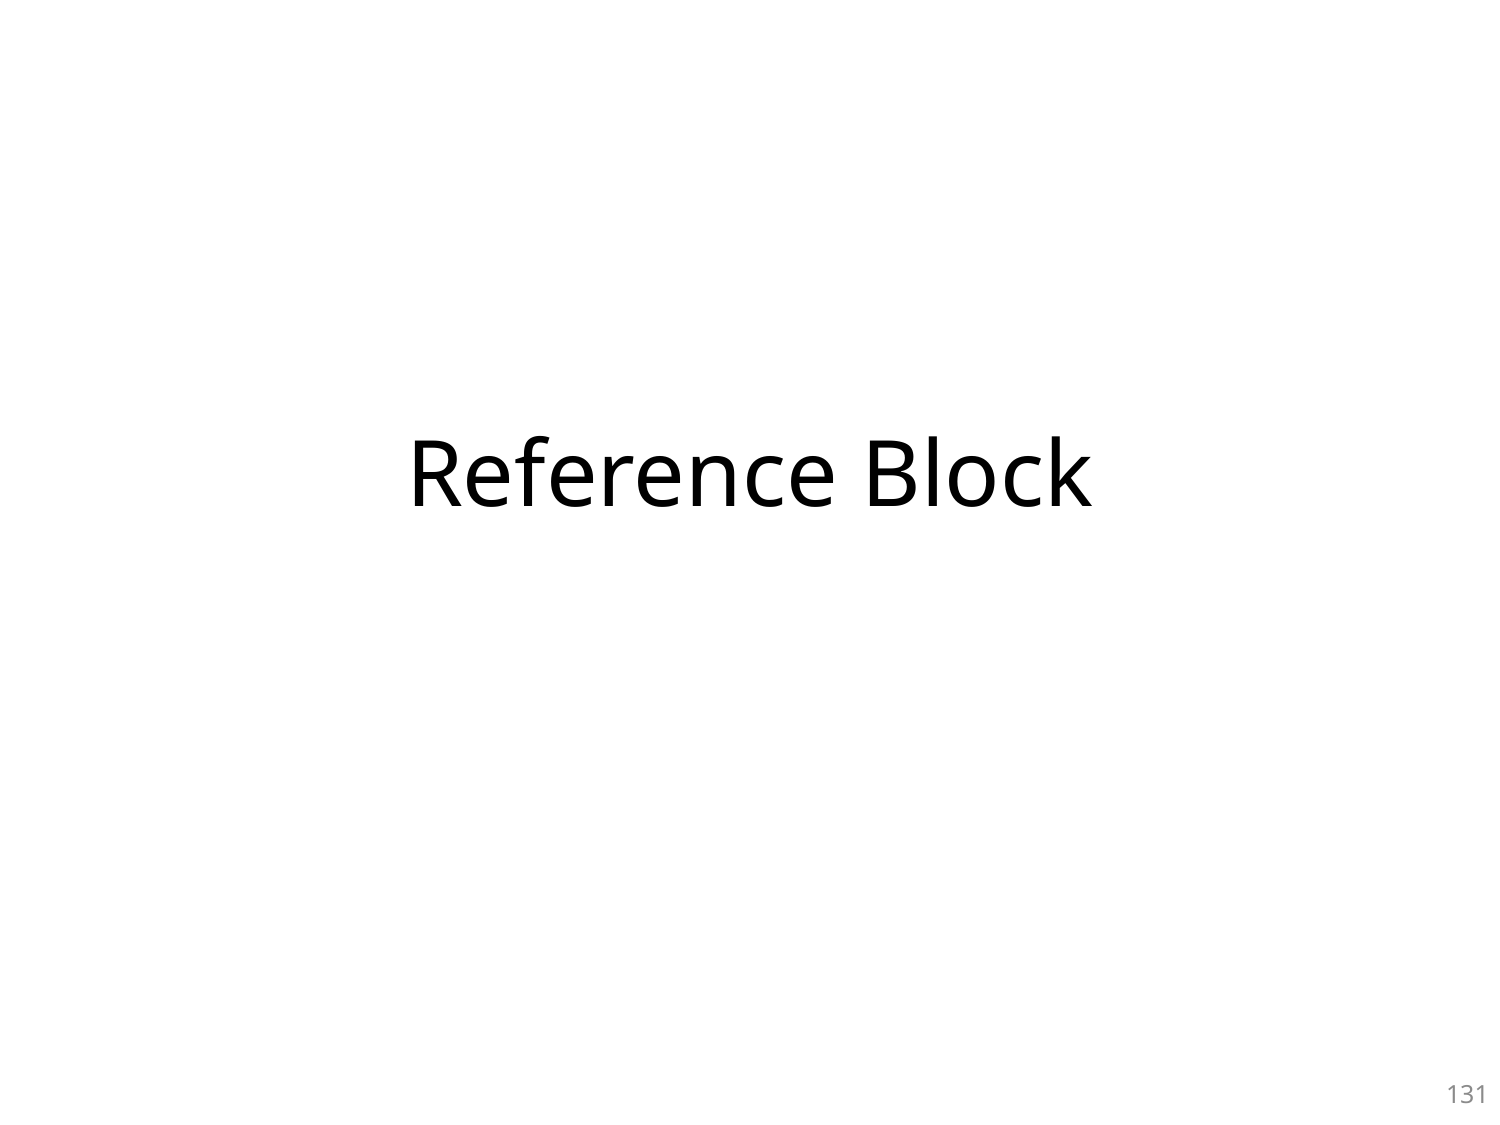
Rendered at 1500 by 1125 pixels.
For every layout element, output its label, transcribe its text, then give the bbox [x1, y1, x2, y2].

title Reference Block [112, 349, 1388, 591]
slide_number 131 [1153, 1065, 1500, 1125]
